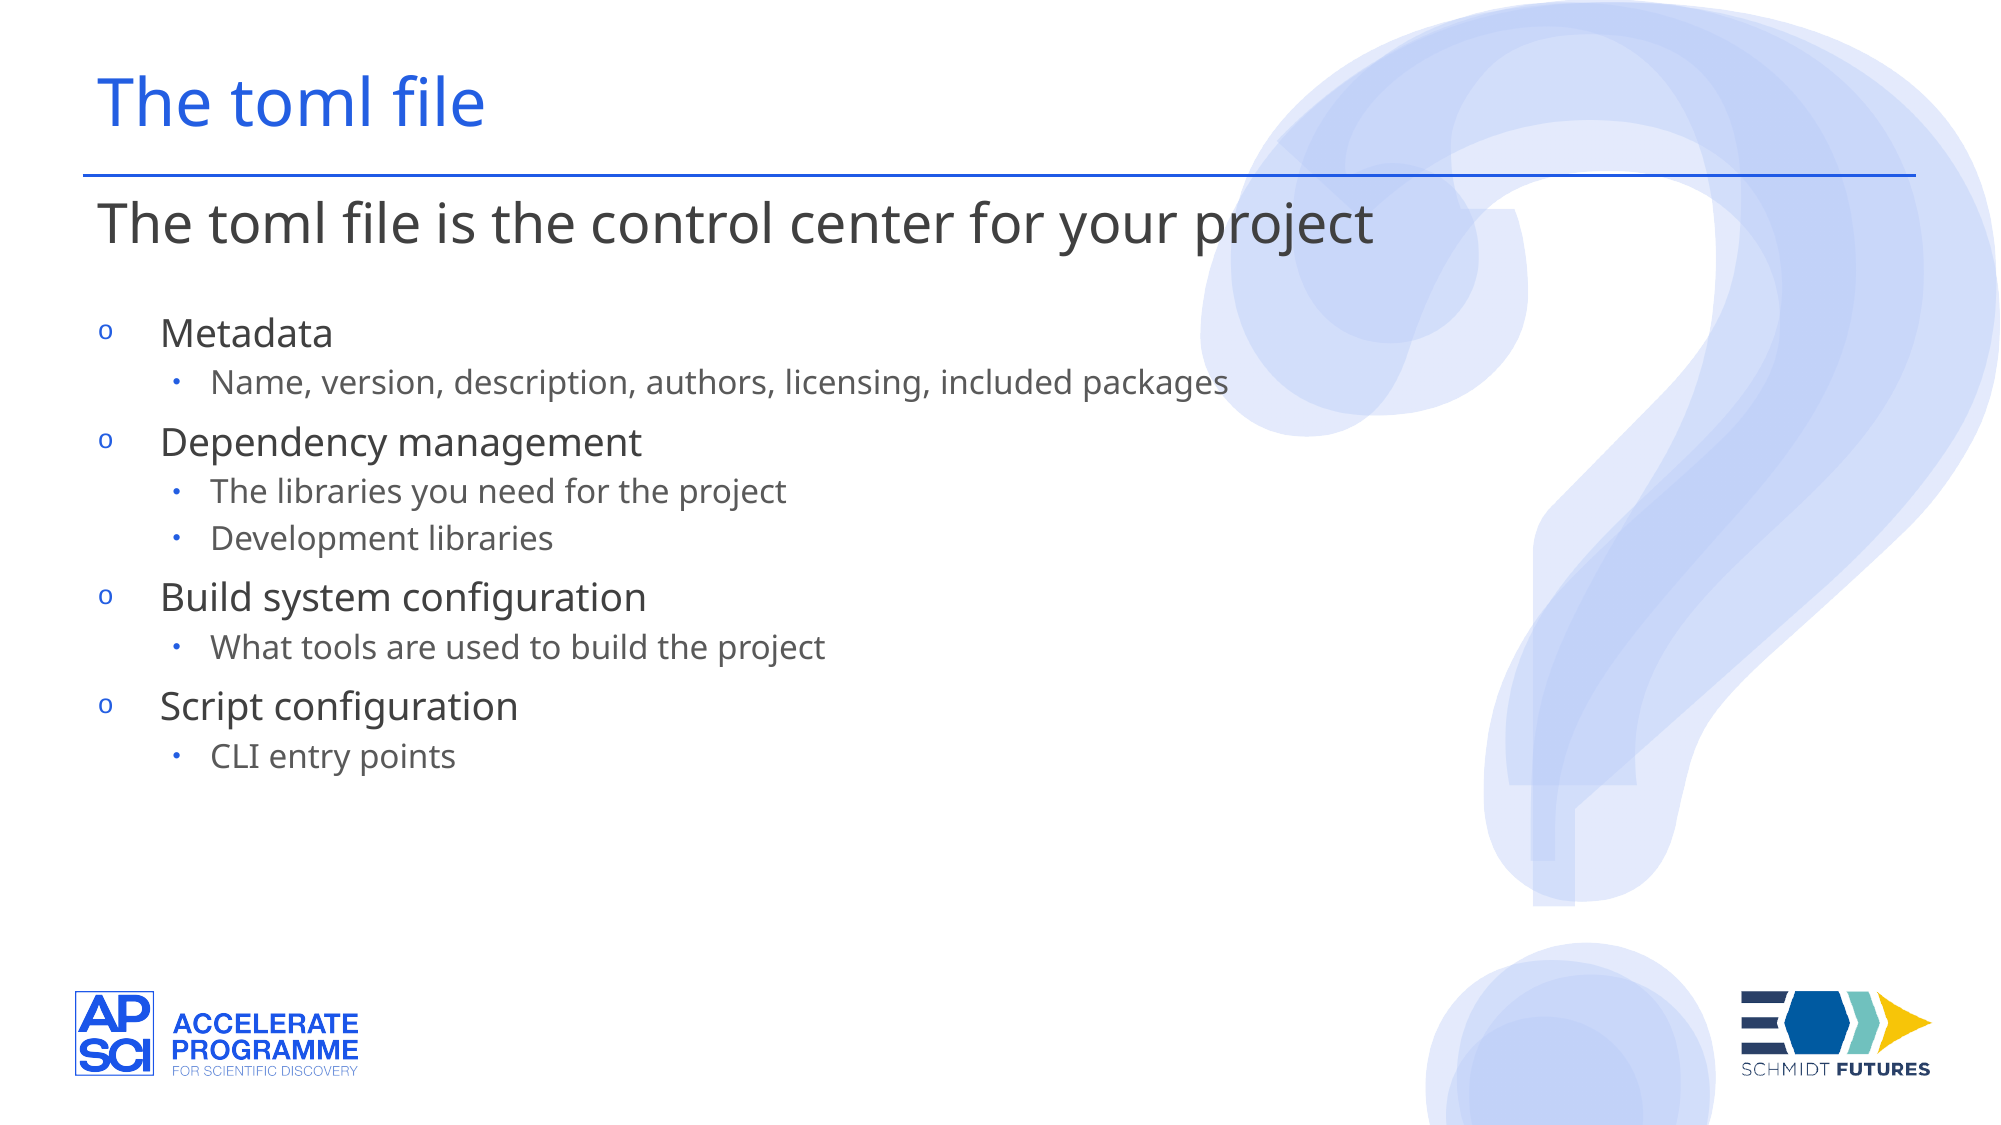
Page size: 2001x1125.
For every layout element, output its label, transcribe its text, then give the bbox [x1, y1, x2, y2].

picture [1741, 991, 1933, 1076]
list Metadata Name, version, description, authors, licensing, included packages Dependency management The libraries you need for the project Development libraries Build system configuration What tools are used to build the project Script configuration CLI entry points [82, 306, 1916, 962]
list The toml file [82, 61, 1916, 166]
picture [75, 991, 358, 1076]
list The toml file is the control center for your project [82, 187, 1916, 287]
